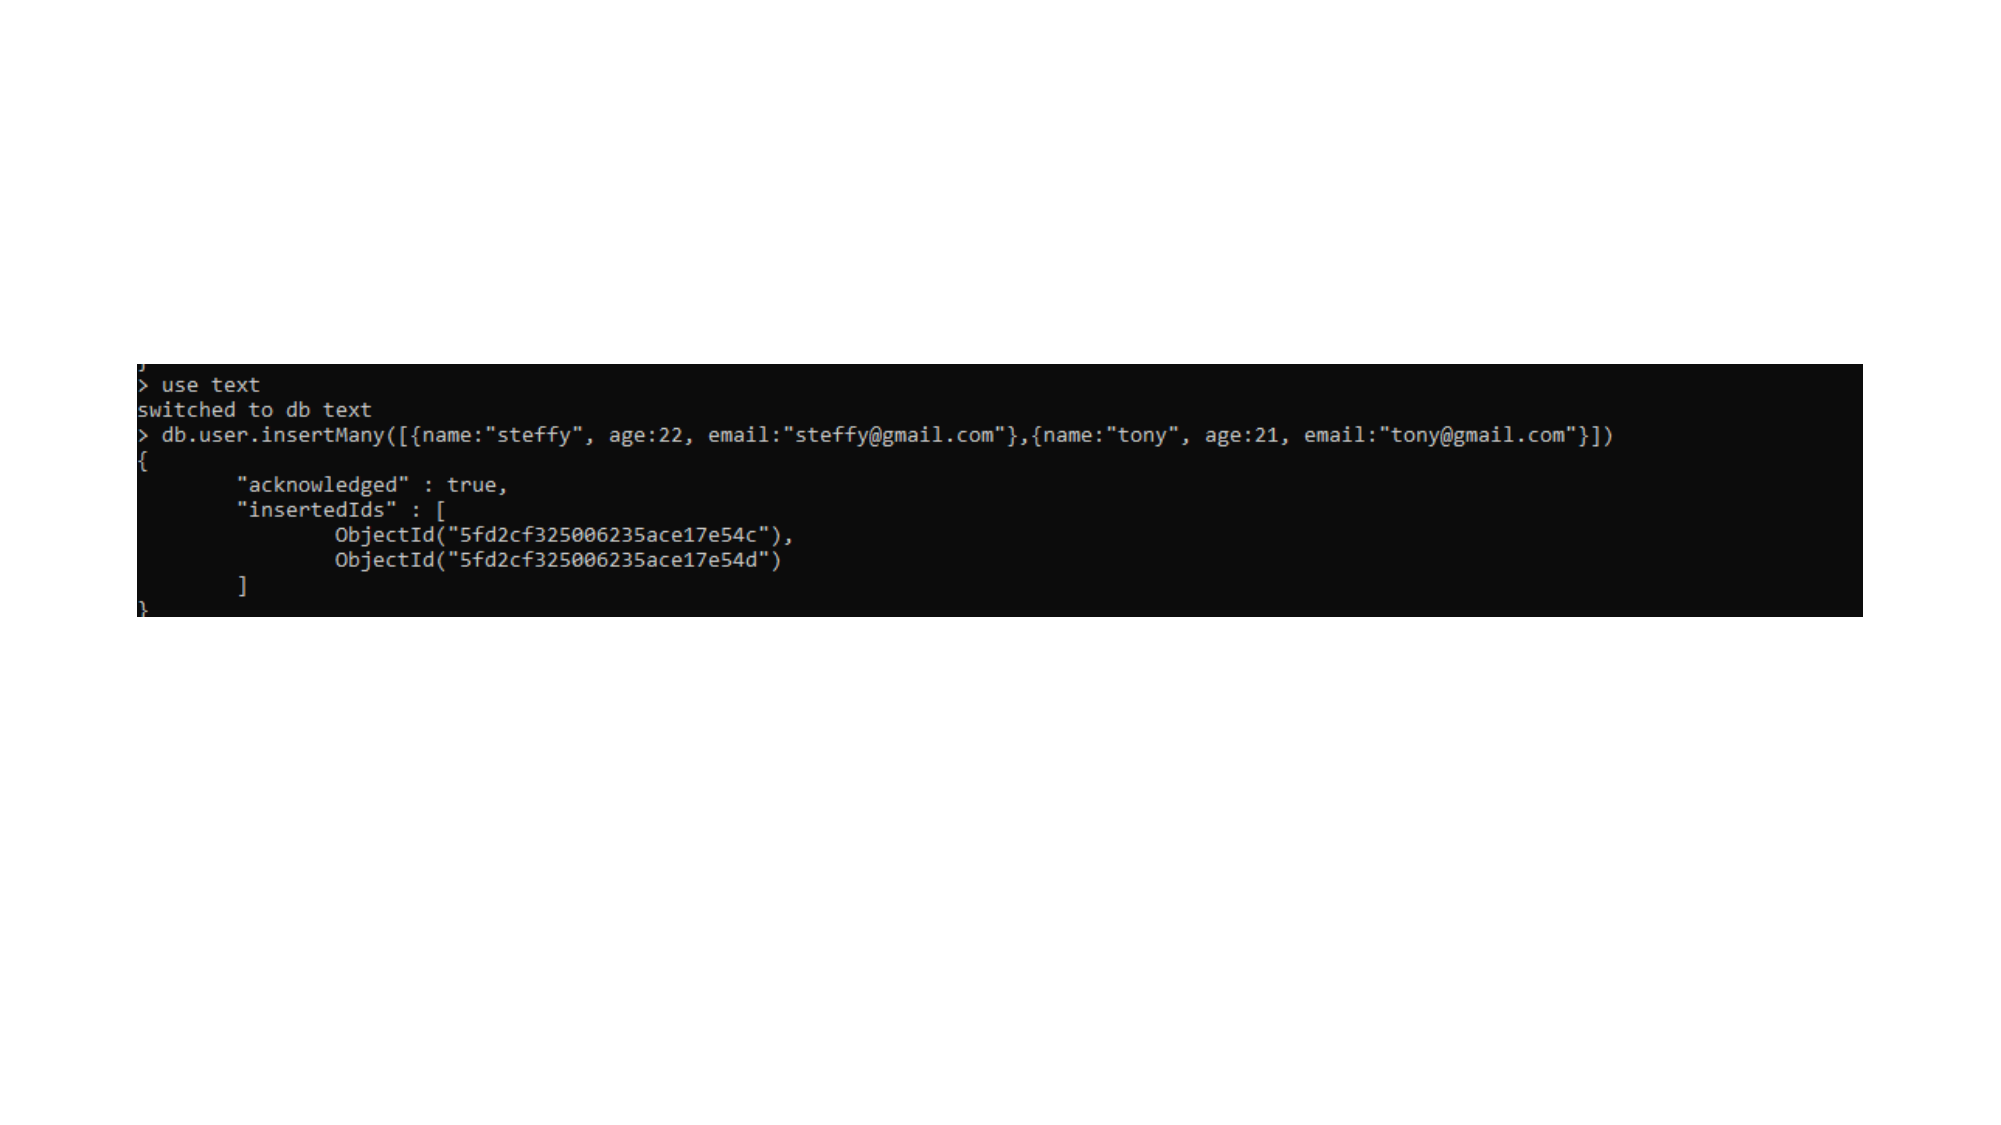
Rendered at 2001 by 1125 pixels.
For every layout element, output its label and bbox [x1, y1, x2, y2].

list [137, 364, 1863, 617]
